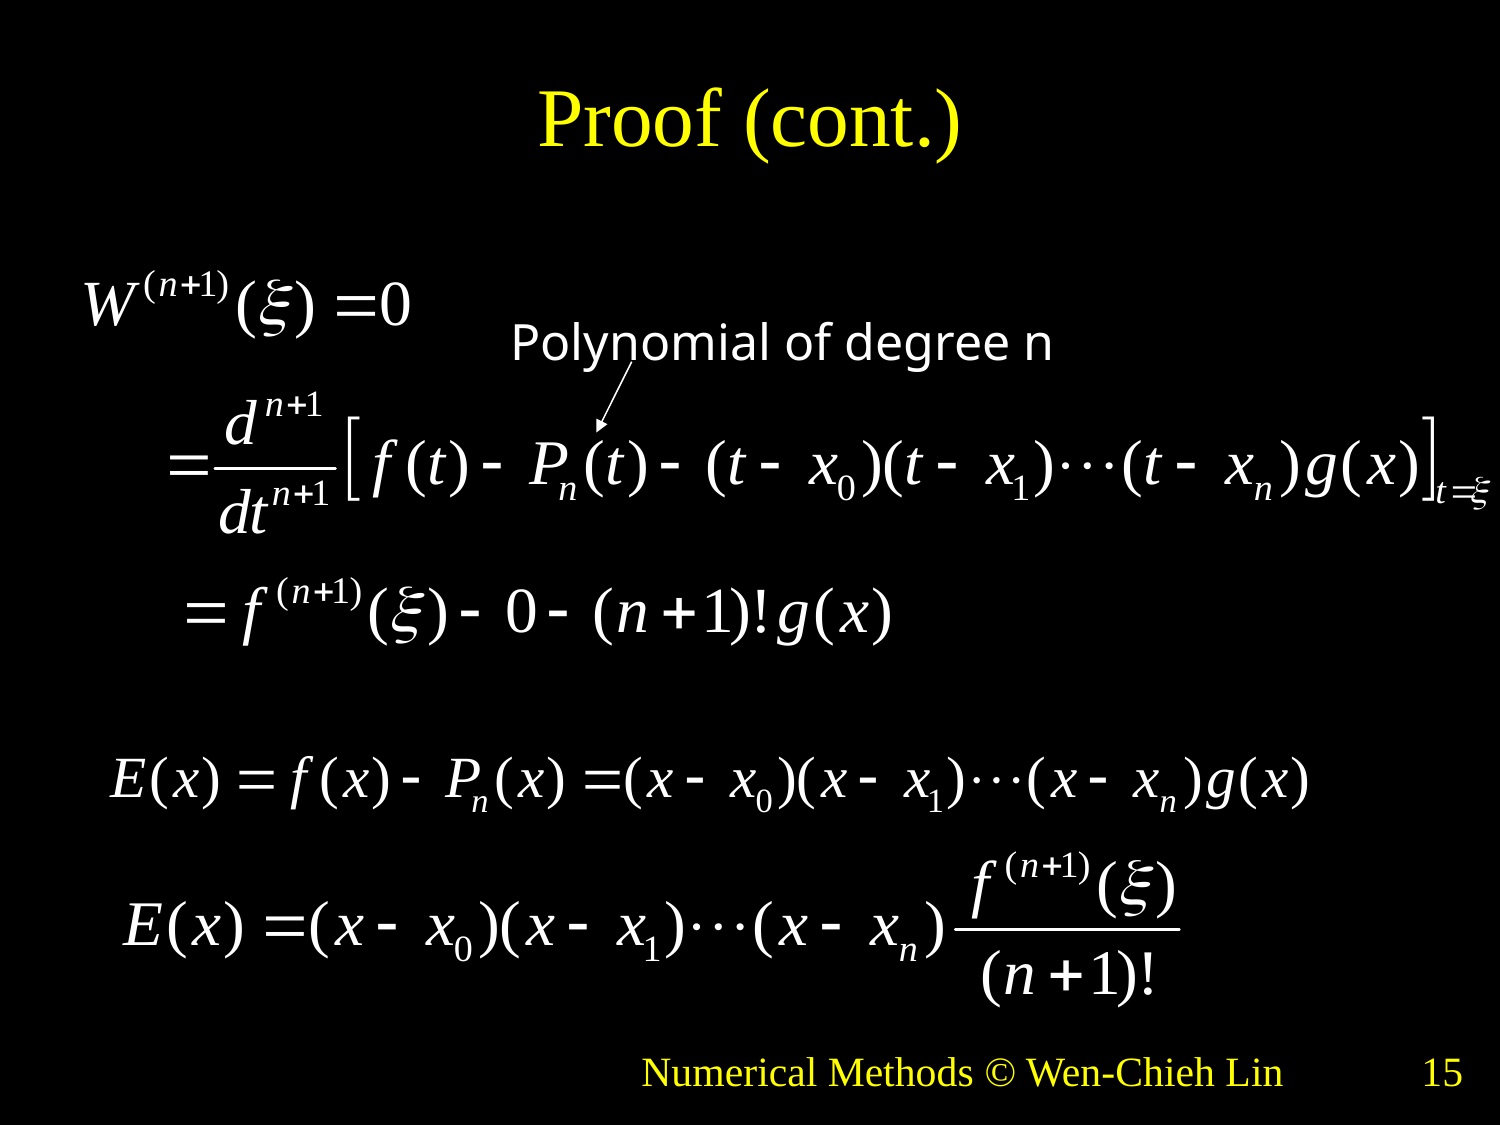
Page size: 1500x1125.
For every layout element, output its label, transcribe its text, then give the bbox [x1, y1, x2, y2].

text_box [111, 833, 1192, 1017]
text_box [170, 562, 902, 657]
title Proof (cont.) [75, 19, 1425, 208]
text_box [76, 255, 422, 350]
footer Numerical Methods © Wen-Chieh Lin [490, 1025, 1128, 1103]
slide_number 15 [1128, 1024, 1479, 1103]
text_box Polynomial of degree n [495, 302, 1070, 371]
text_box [100, 739, 1318, 825]
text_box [153, 373, 1500, 546]
